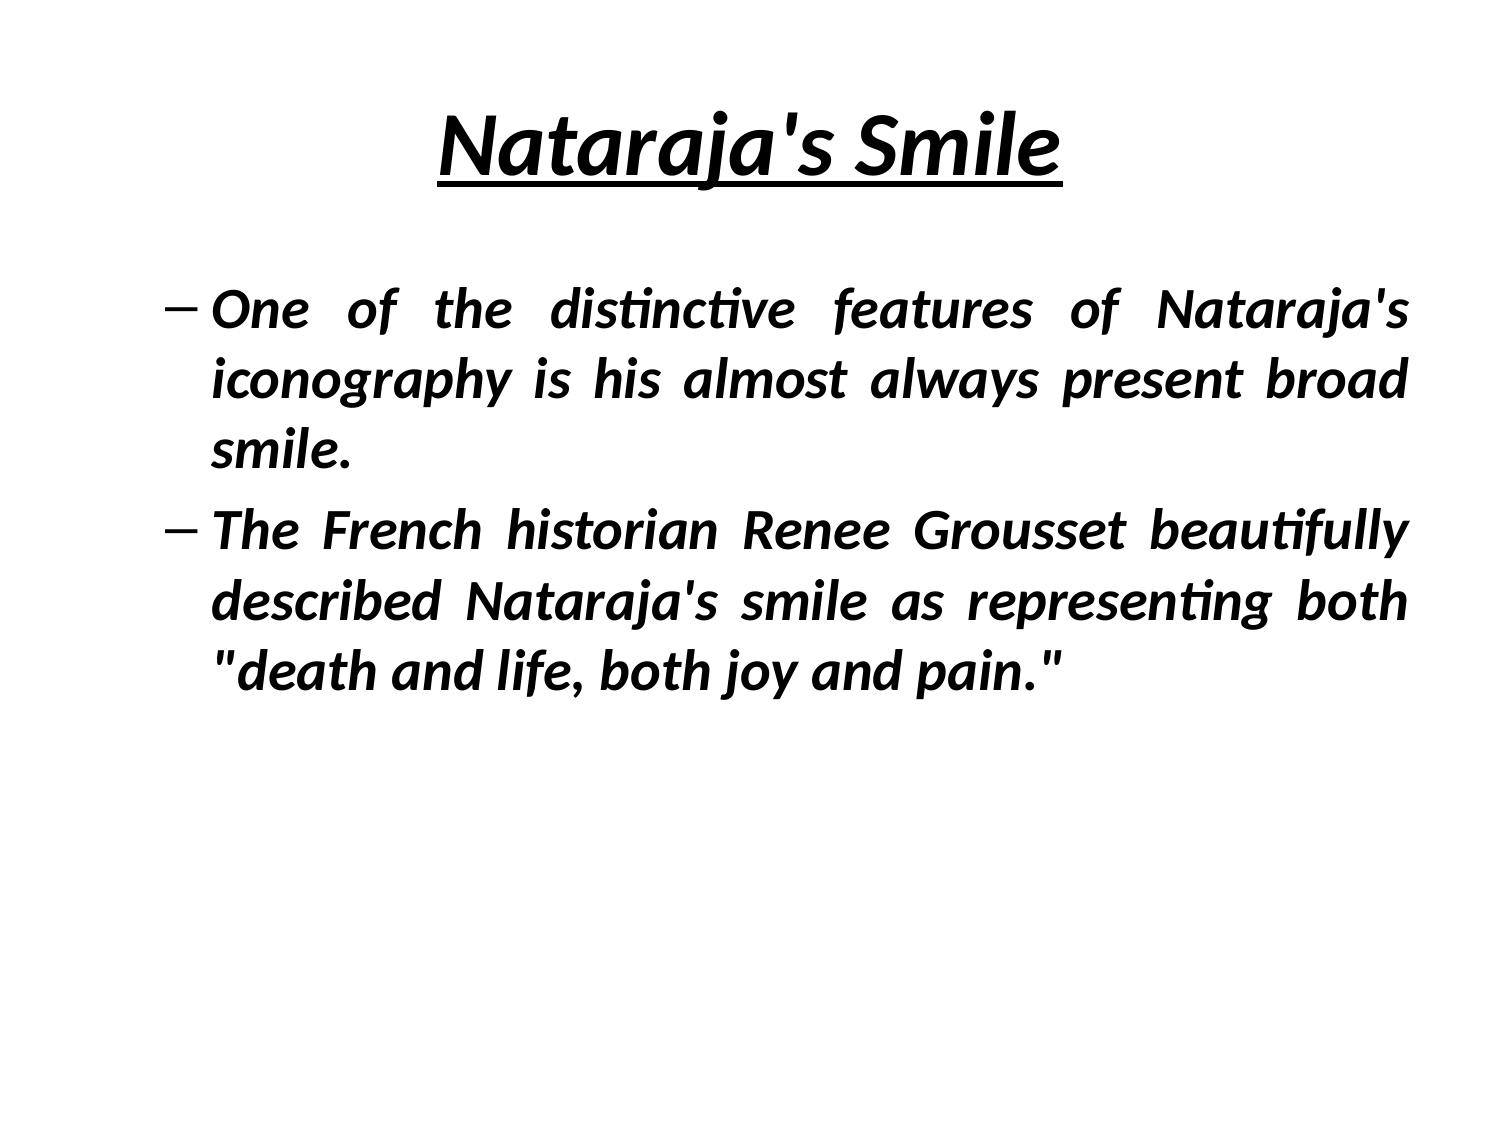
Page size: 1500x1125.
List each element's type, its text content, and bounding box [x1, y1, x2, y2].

title Nataraja's Smile [75, 45, 1425, 233]
list One of the distinctive features of Nataraja's iconography is his almost always present broad smile. The French historian Renee Grousset beautifully described Nataraja's smile as representing both "death and life, both joy and pain." [75, 262, 1425, 1005]
